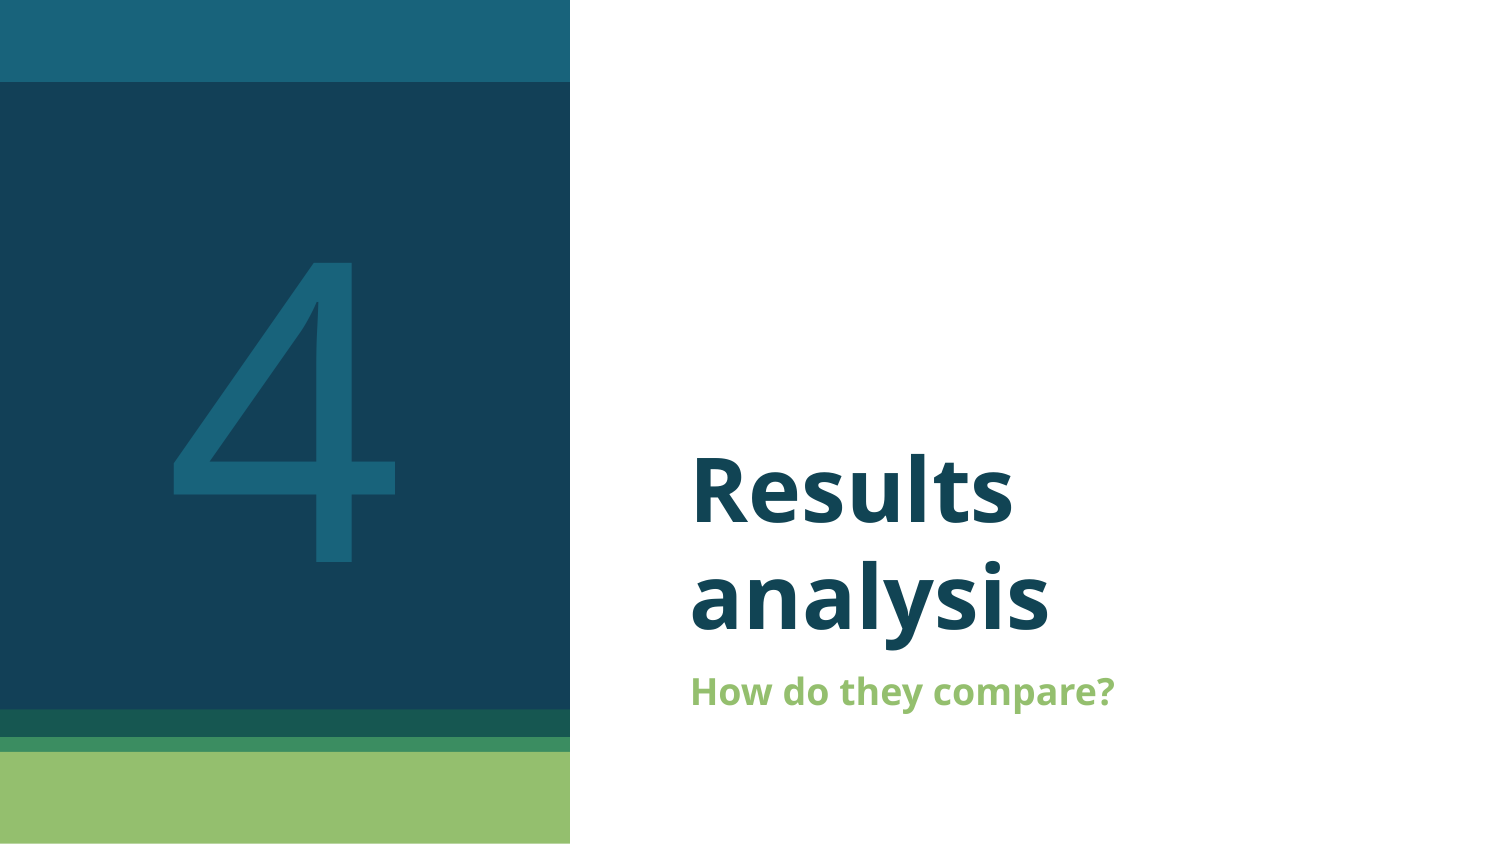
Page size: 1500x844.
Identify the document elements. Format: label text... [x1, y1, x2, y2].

subtitle How do they compare? [674, 653, 1414, 783]
title Results analysis [674, 472, 1414, 653]
text_box 4 [0, 82, 570, 709]
